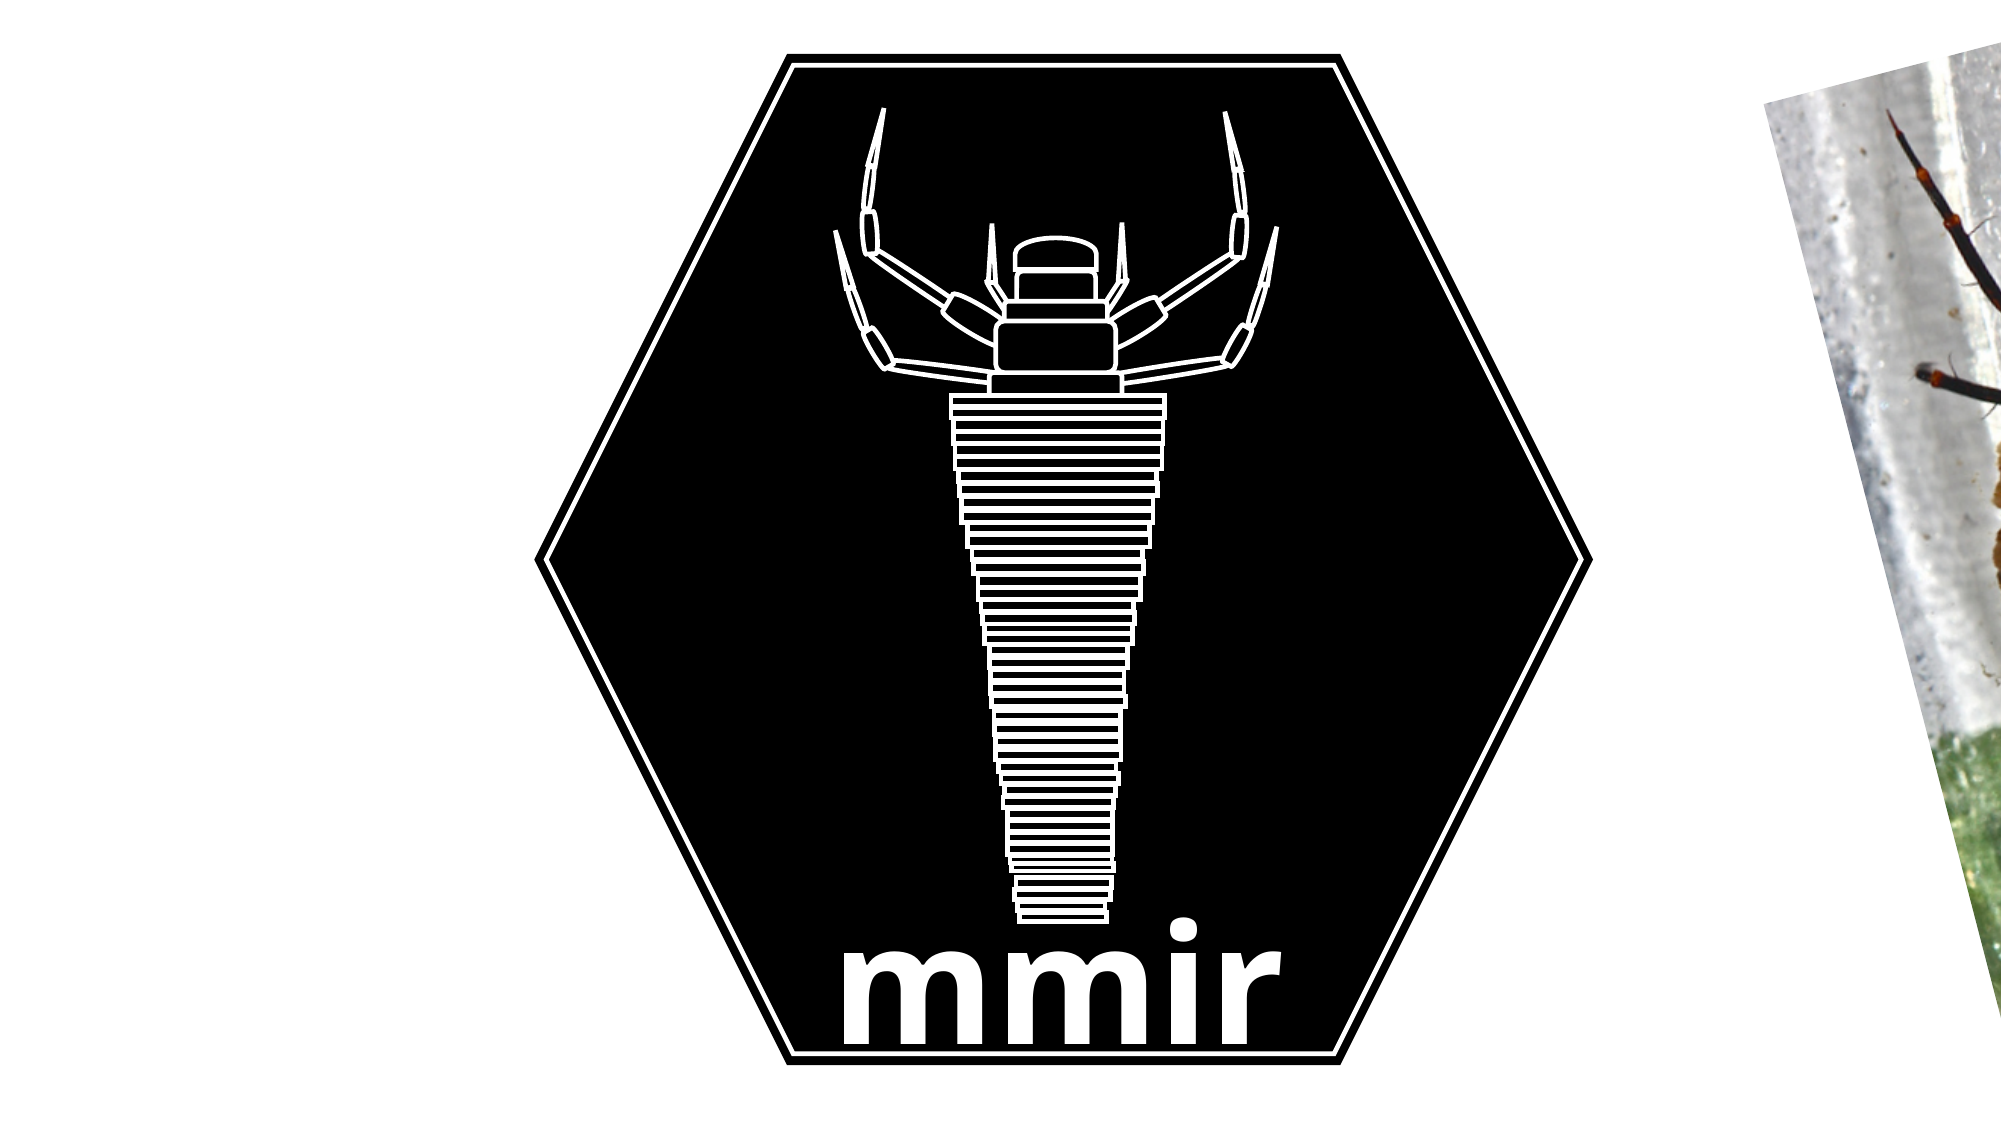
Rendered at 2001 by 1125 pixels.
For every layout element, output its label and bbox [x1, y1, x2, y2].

text_box [534, 53, 1594, 1088]
picture [1636, 42, 2001, 1019]
